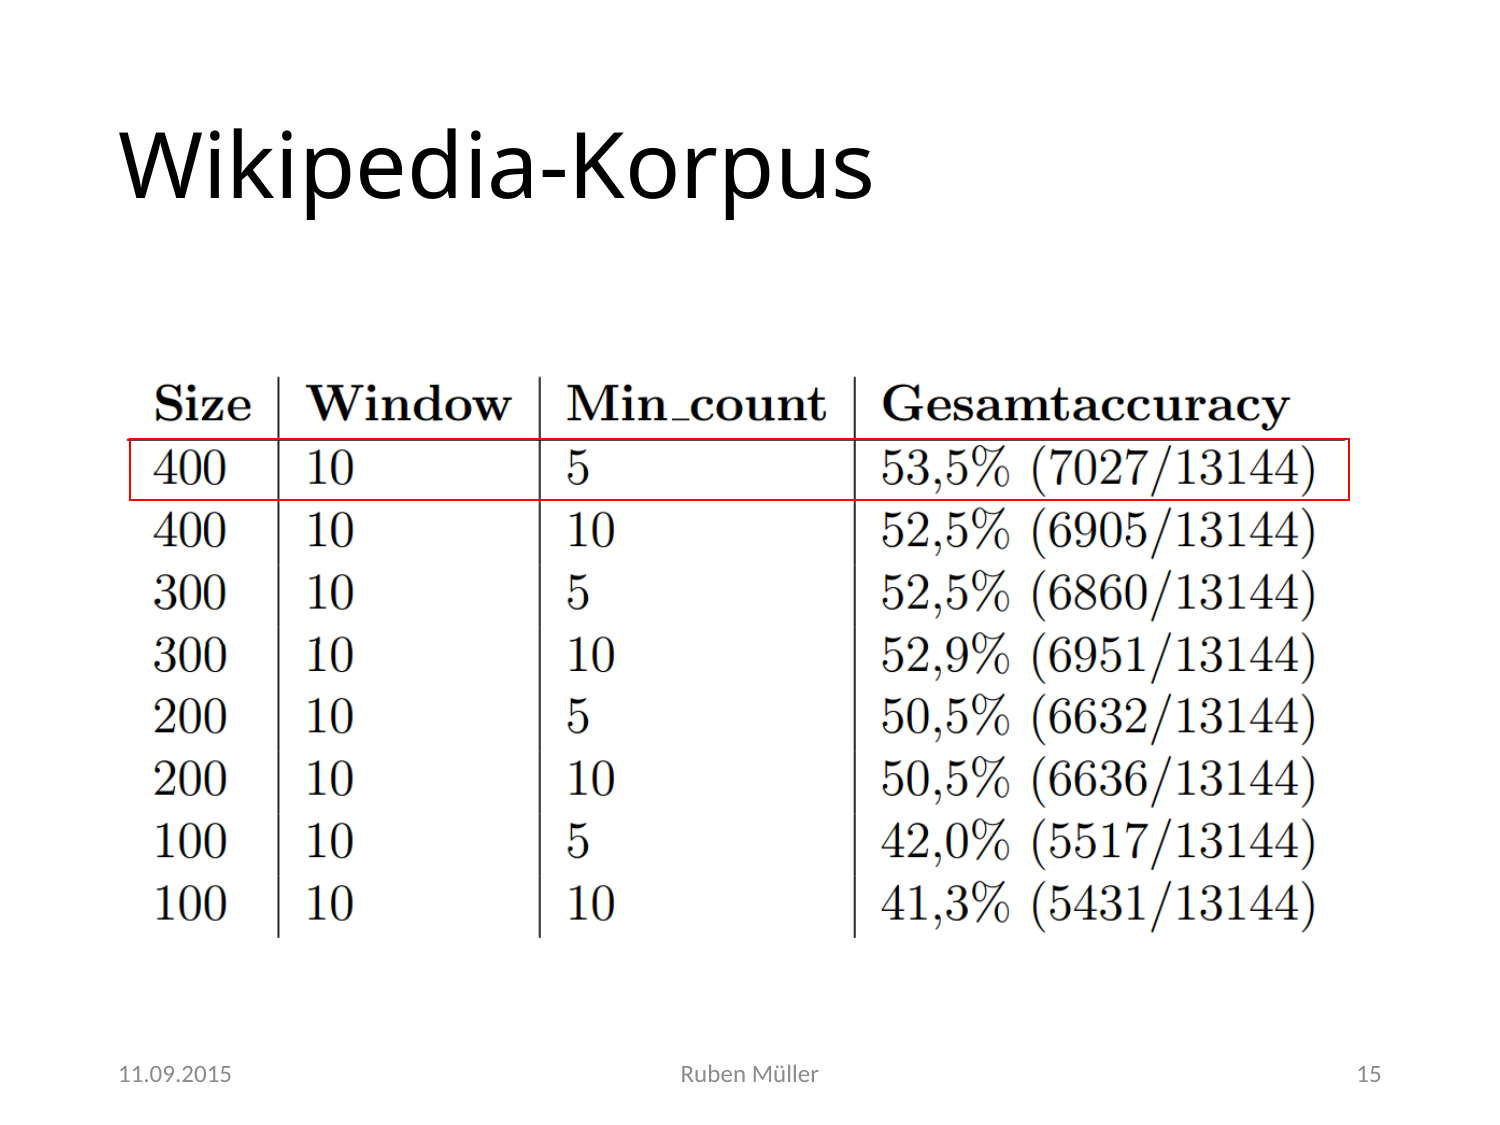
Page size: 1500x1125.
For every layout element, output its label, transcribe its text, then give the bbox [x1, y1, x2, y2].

footer Ruben Müller [496, 1042, 1004, 1103]
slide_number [103, 1042, 441, 1103]
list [103, 331, 1397, 982]
title Wikipedia-Korpus [103, 59, 1397, 278]
slide_number 15 [1059, 1042, 1397, 1103]
